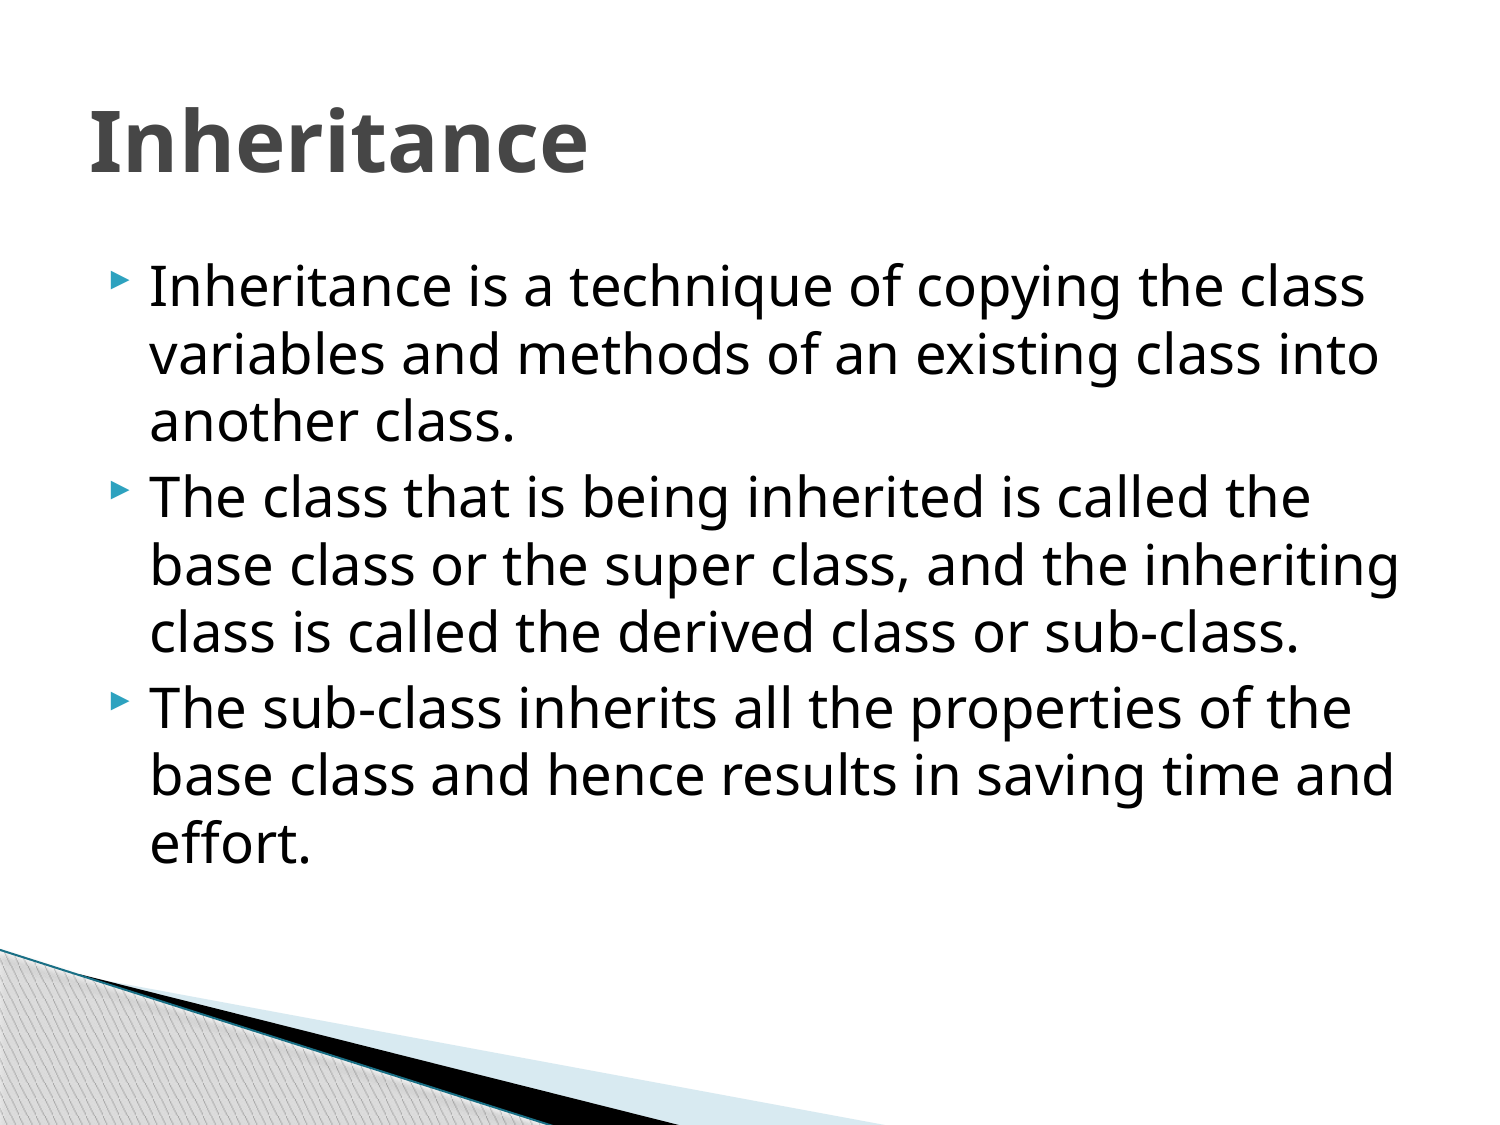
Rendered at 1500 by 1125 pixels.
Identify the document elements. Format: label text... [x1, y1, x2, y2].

list Inheritance is a technique of copying the class variables and methods of an existing class into another class. The class that is being inherited is called the base class or the super class, and the inheriting class is called the derived class or sub-class. The sub-class inherits all the properties of the base class and hence results in saving time and effort. [75, 243, 1425, 986]
title Inheritance [75, 45, 1425, 233]
